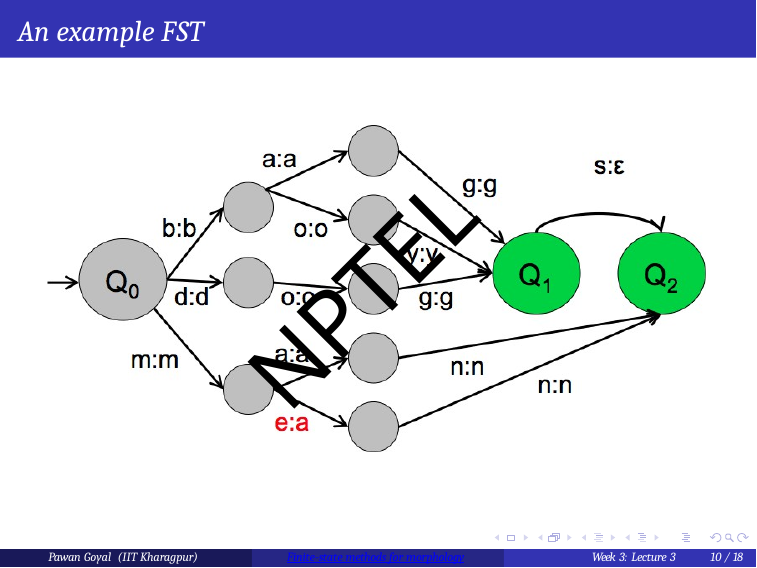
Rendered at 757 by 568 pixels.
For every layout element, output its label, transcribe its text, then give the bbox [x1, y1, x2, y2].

text_box An example FST [15, 9, 217, 48]
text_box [0, 548, 757, 568]
text_box [0, 0, 756, 58]
picture [47, 125, 706, 452]
